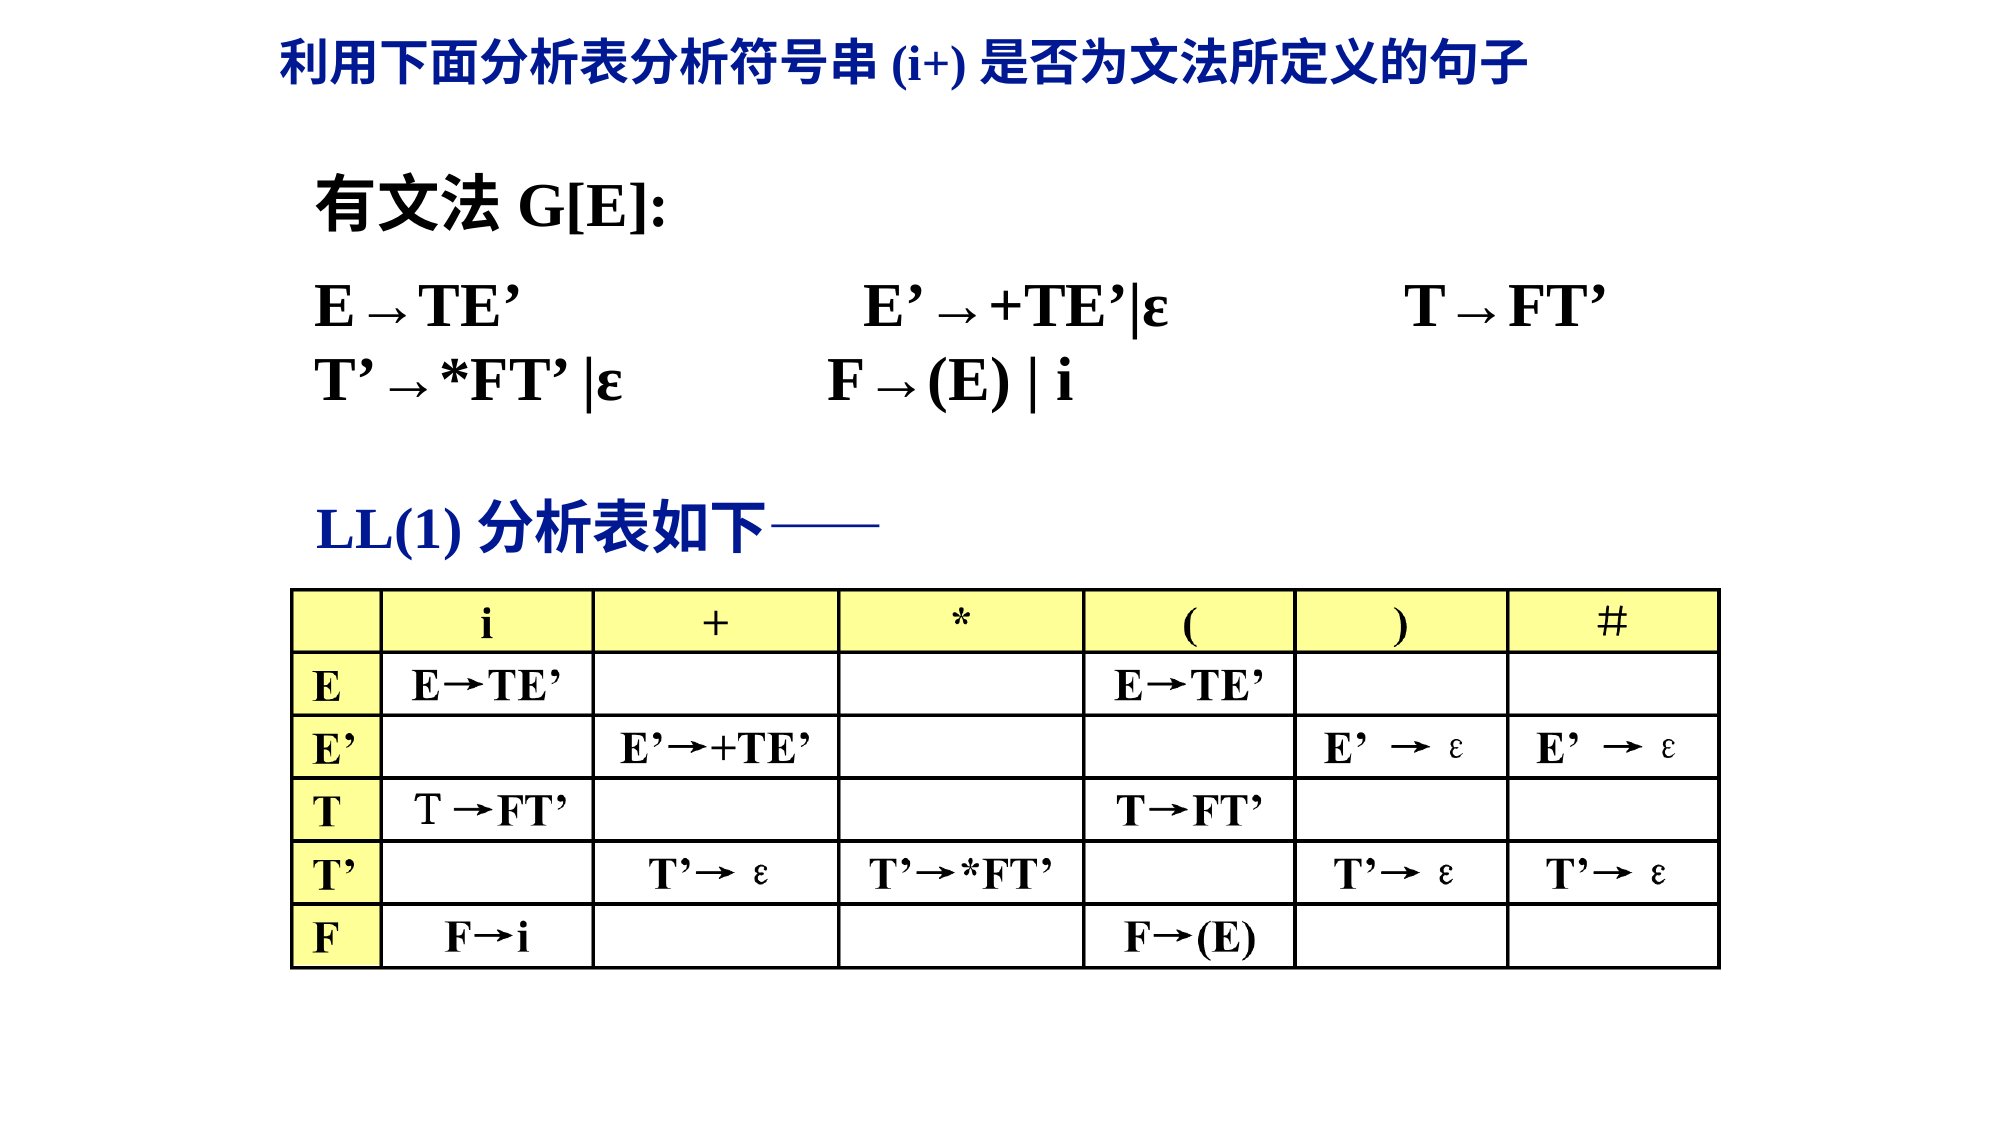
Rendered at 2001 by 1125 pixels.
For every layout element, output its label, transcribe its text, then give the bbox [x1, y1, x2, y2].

text_box LL(1)分析表如下—— [302, 483, 986, 568]
text_box 利用下面分析表分析符号串(i+)是否为文法所定义的句子 [264, 10, 1715, 141]
text_box 有文法G[E]: E→TE’ E’→+TE’|ε T→FT’ T’→*FT’ |ε F→(E) | i [300, 156, 1690, 421]
picture [284, 582, 1725, 973]
